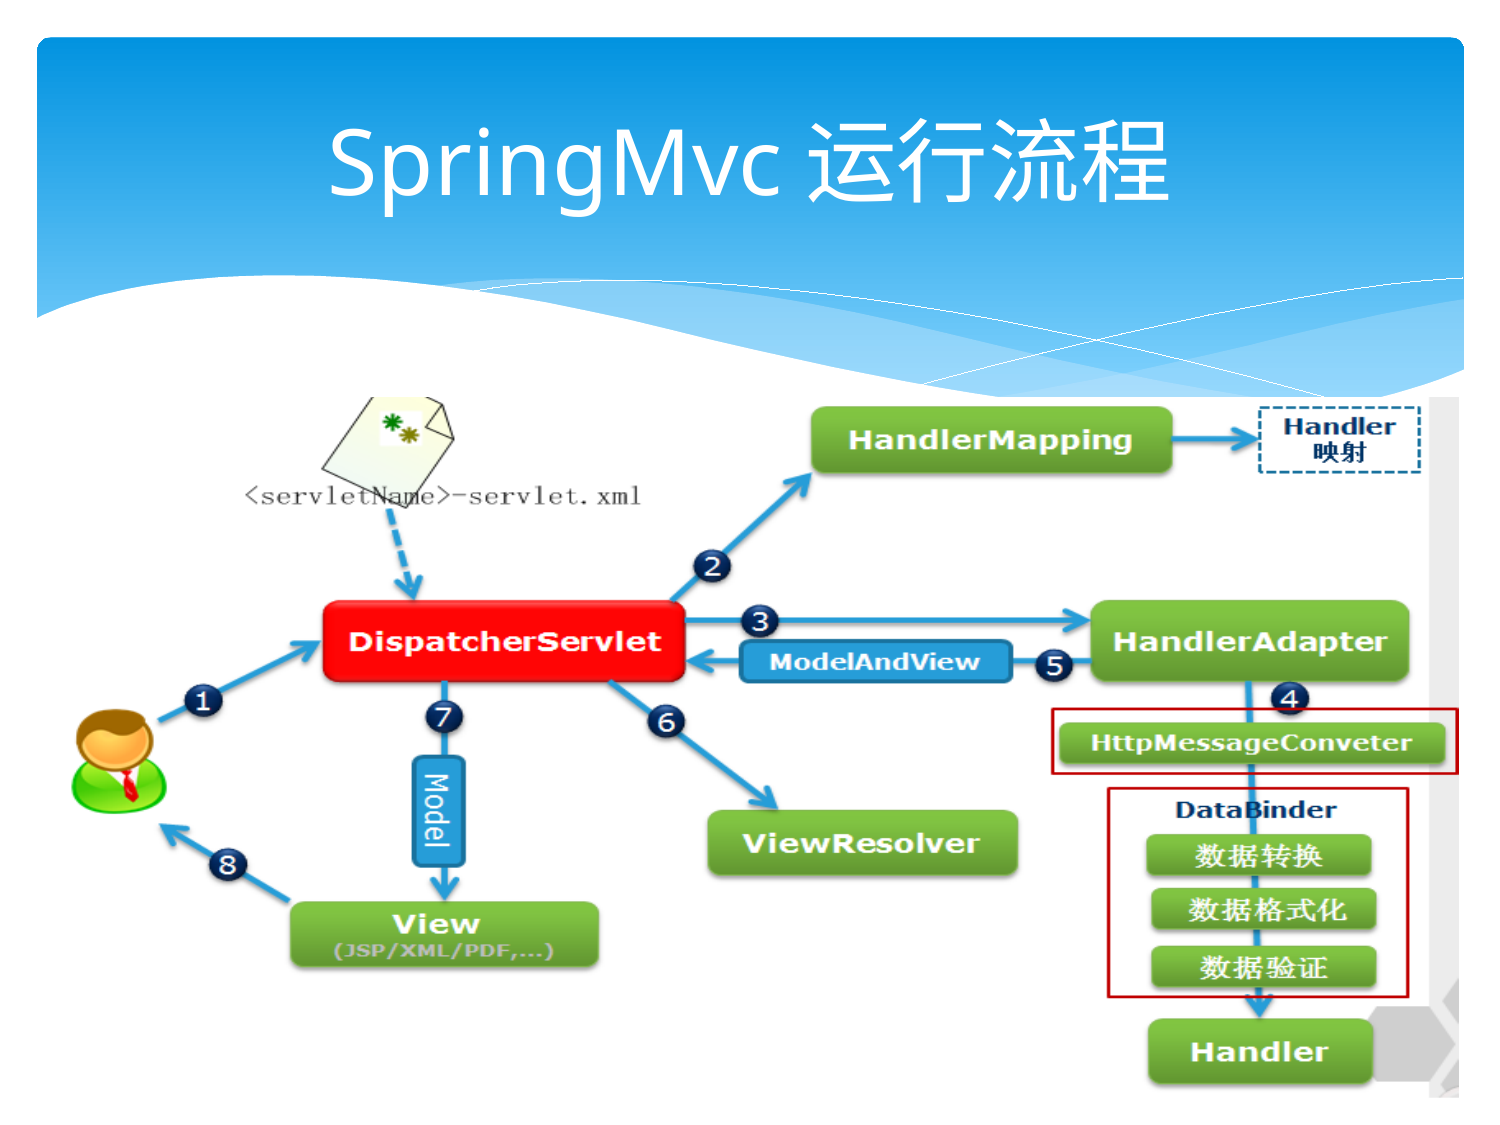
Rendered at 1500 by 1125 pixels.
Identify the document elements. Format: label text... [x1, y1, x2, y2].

title SpringMvc运行流程 [75, 55, 1425, 261]
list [29, 396, 1459, 1107]
